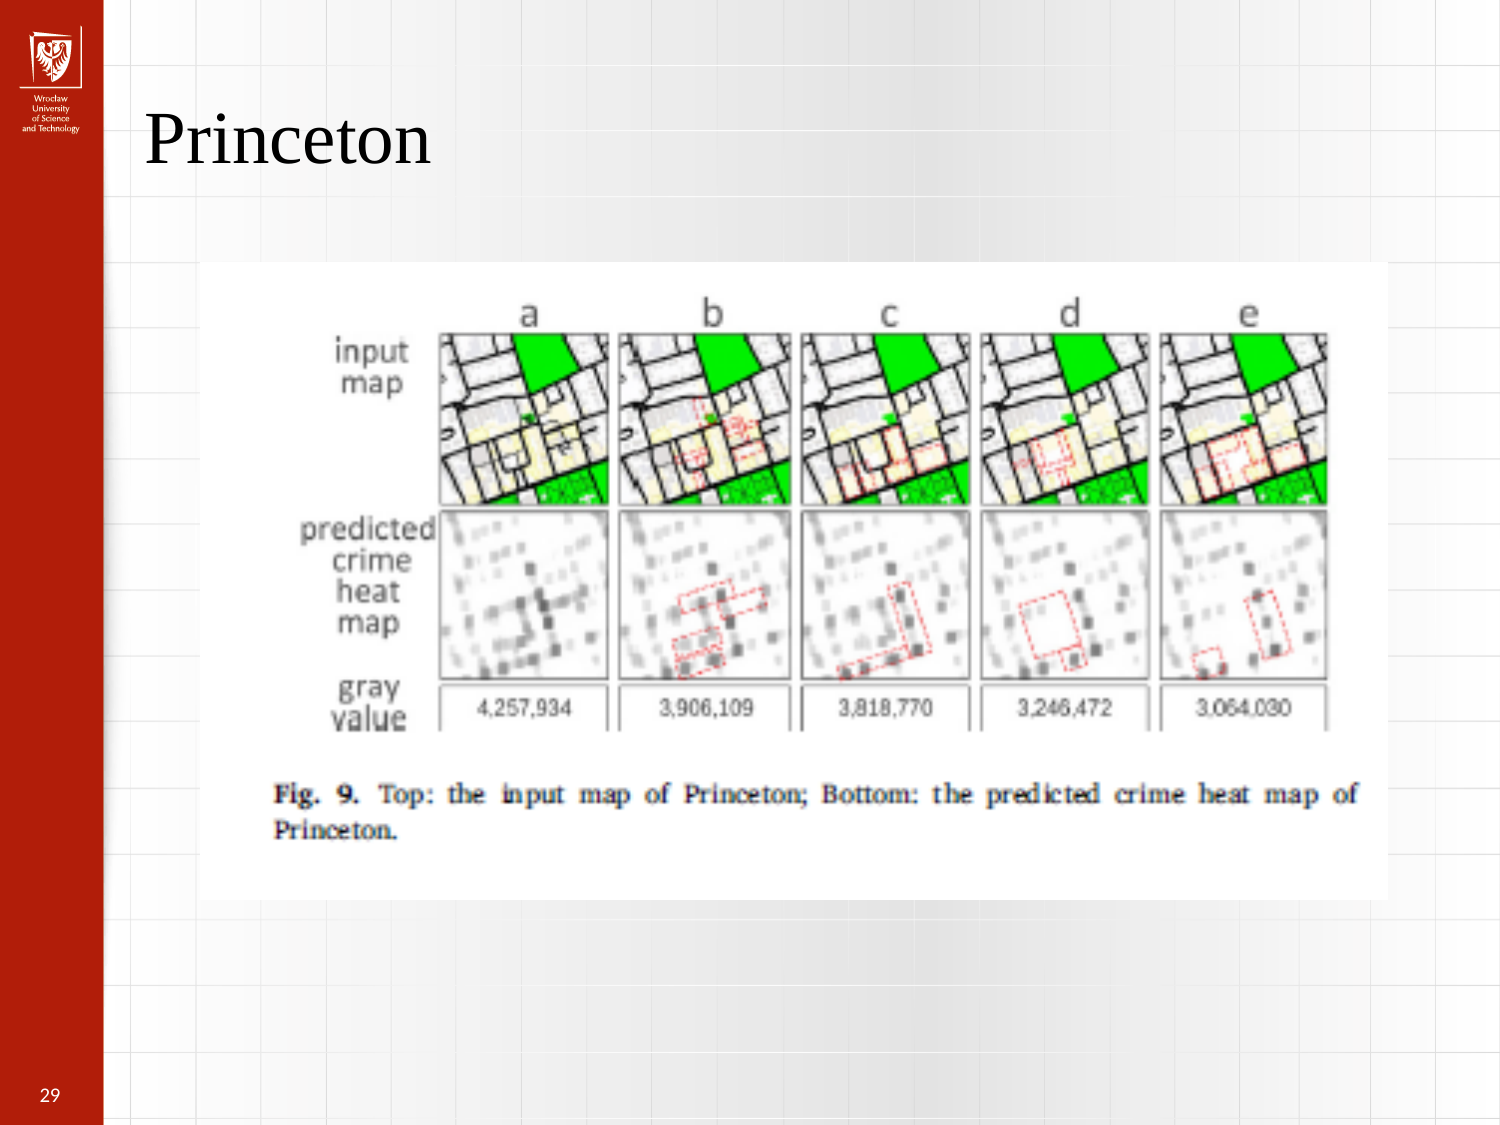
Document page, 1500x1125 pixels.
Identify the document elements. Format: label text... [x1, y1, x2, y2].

picture [0, 0, 1500, 1125]
list Princeton [126, 62, 1486, 205]
